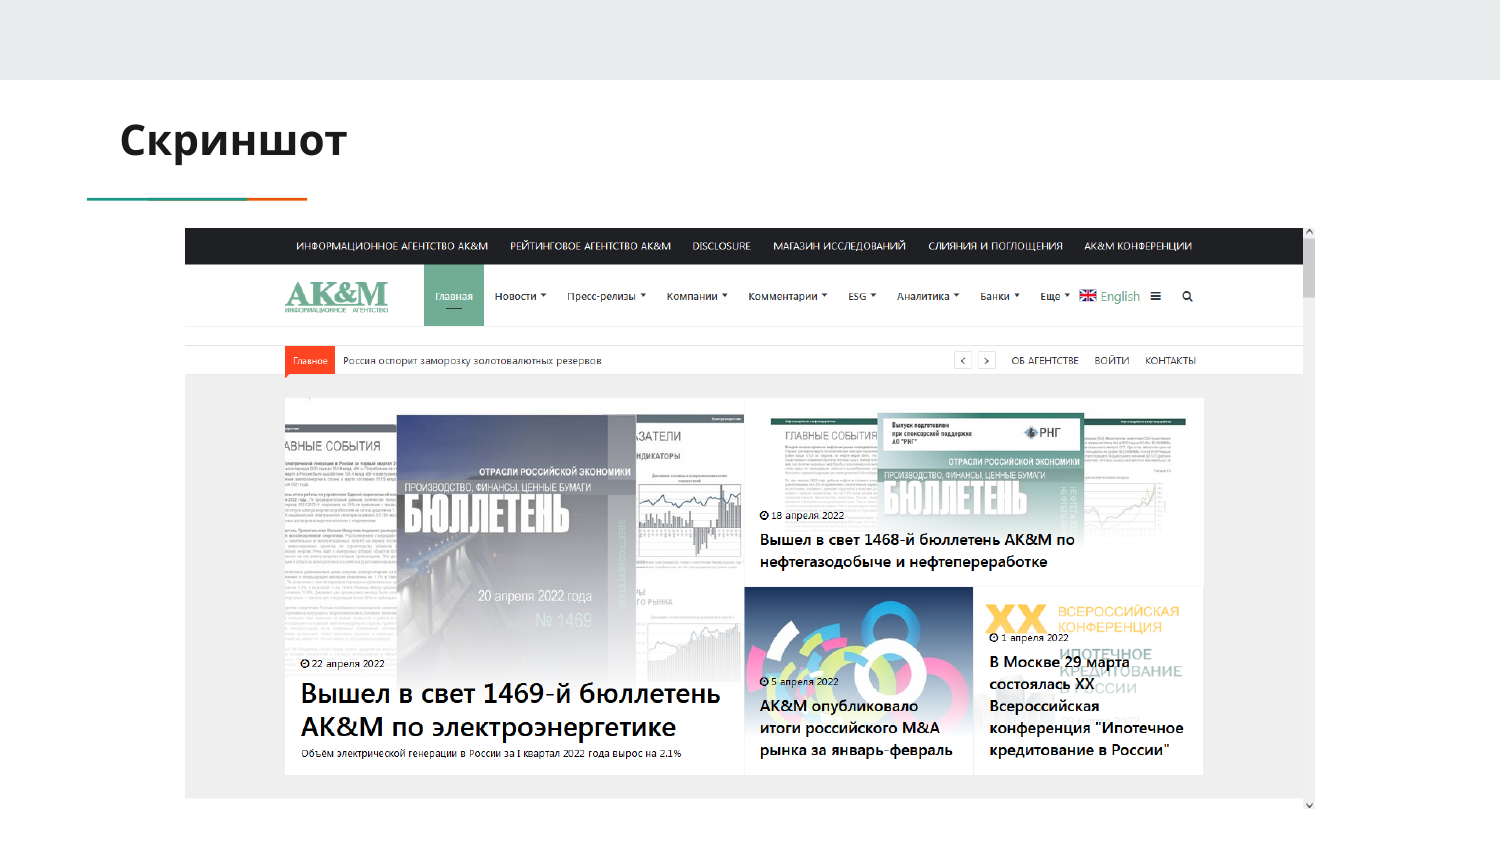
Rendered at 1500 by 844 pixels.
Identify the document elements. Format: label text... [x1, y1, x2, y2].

title Скриншот [104, 94, 1366, 183]
picture [185, 228, 1315, 810]
